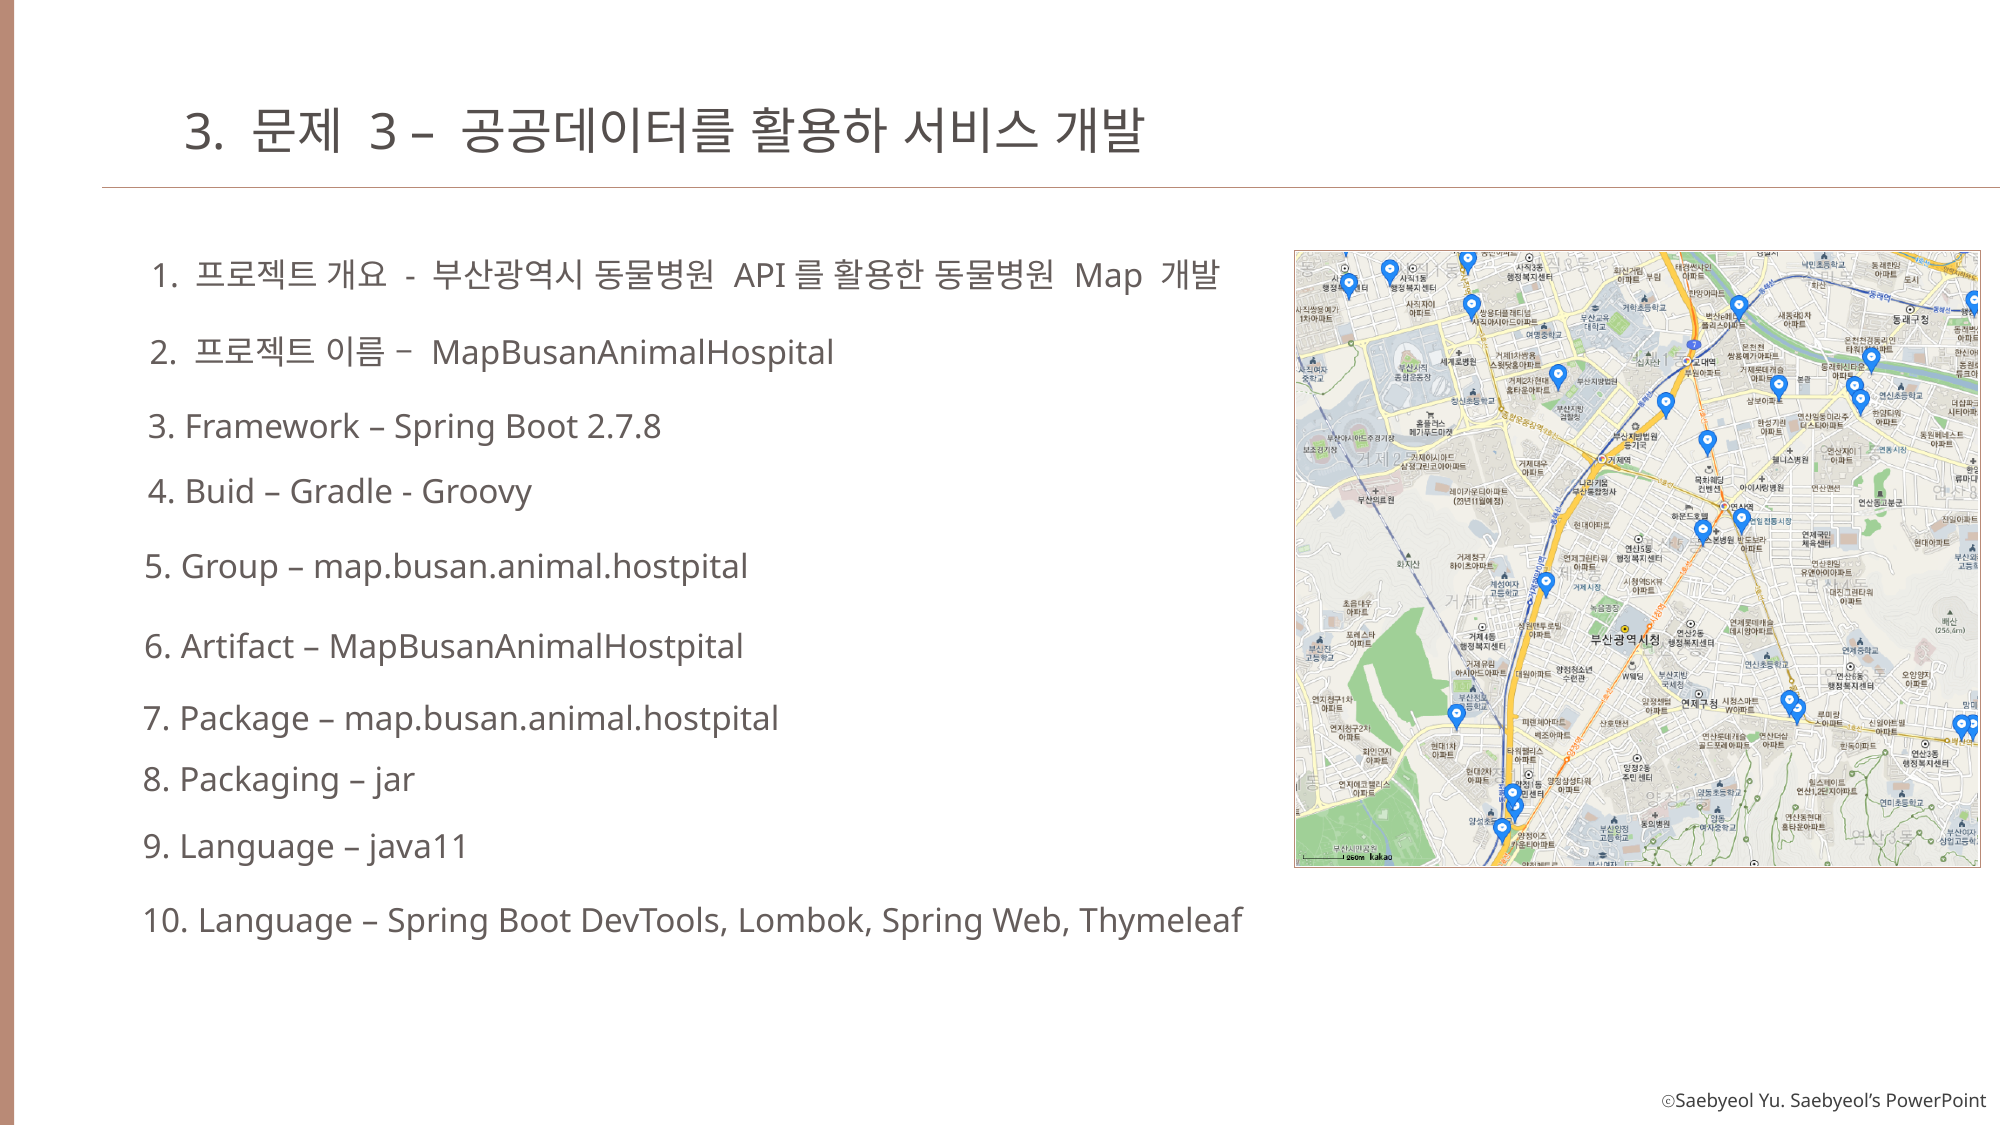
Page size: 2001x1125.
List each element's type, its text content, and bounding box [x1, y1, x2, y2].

text_box 2. 프로젝트 이름 – MapBusanAnimalHospital [134, 315, 1294, 379]
text_box 9. Language – java11 [127, 809, 1204, 873]
text_box [0, 0, 15, 1125]
text_box 3. 문제 3 – 공공데이터를 활용하 서비스 개발 [169, 91, 1162, 167]
picture [1294, 250, 1981, 868]
text_box 7. Package – map.busan.animal.hostpital [127, 681, 1204, 742]
text_box 6. Artifact – MapBusanAnimalHostpital [129, 609, 1206, 673]
text_box 8. Packaging – jar [127, 742, 1204, 806]
text_box 10. Language – Spring Boot DevTools, Lombok, Spring Web, Thymeleaf [127, 883, 1632, 947]
text_box 4. Buid – Gradle - Groovy [133, 455, 1209, 518]
text_box 3. Framework – Spring Boot 2.7.8 [133, 389, 1209, 453]
text_box 1. 프로젝트 개요 - 부산광역시 동물병원 API를 활용한 동물병원 Map 개발 [136, 238, 1555, 302]
text_box 5. Group – map.busan.animal.hostpital [129, 529, 1206, 593]
